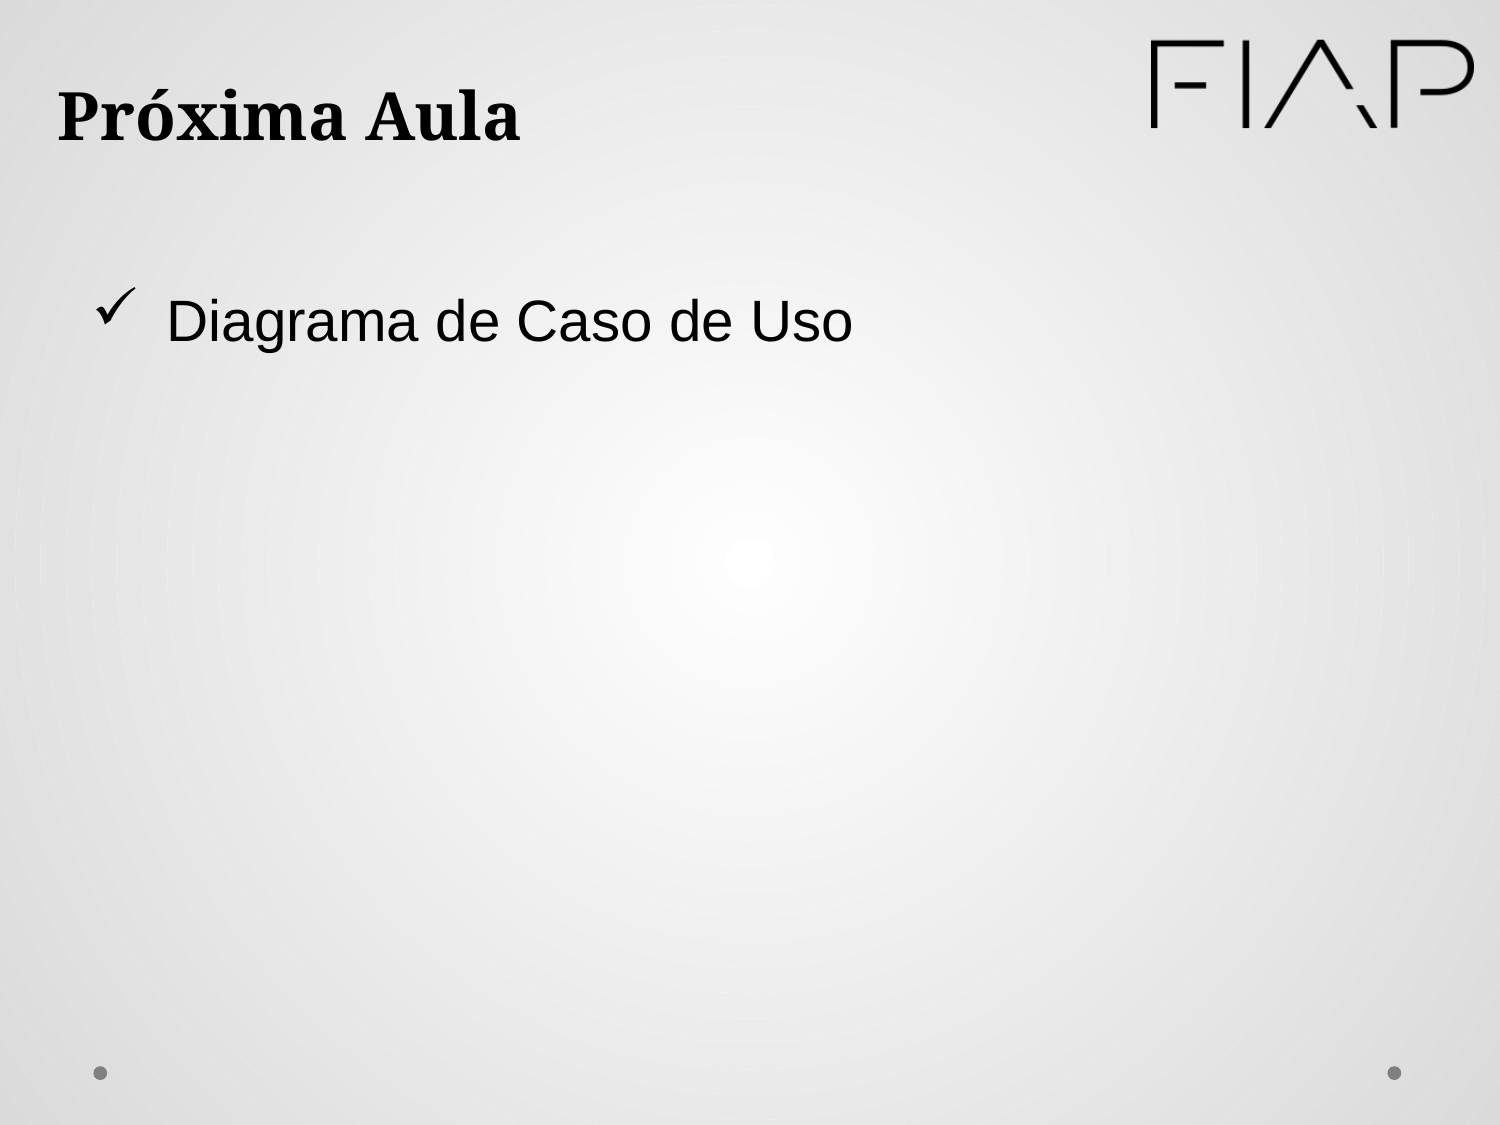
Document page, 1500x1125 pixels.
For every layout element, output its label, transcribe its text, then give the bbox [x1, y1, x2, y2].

text_box Diagrama de Caso de Uso [76, 275, 1306, 431]
text_box Próxima Aula [42, 66, 538, 161]
picture [1150, 30, 1474, 139]
